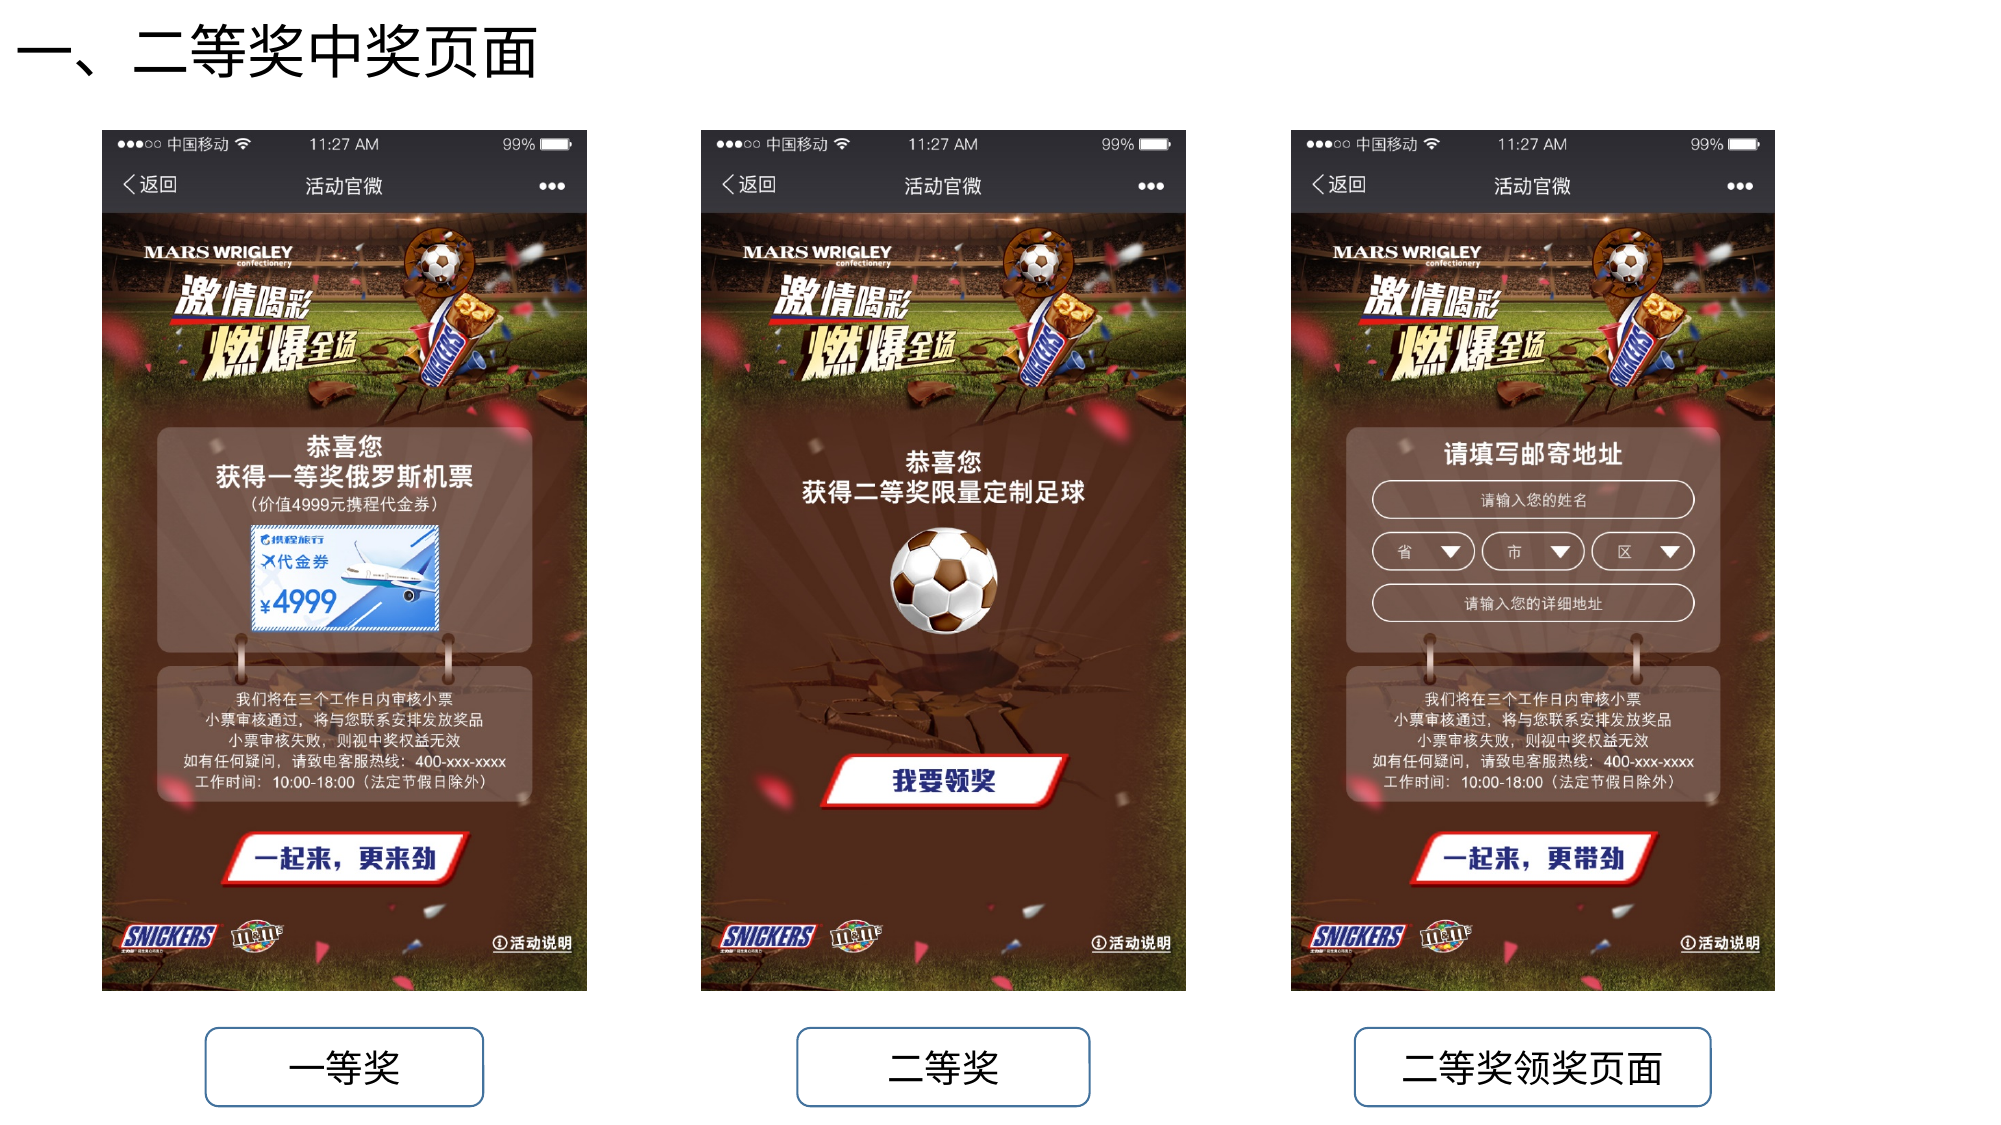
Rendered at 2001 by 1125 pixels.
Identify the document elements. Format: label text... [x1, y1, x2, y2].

picture [701, 130, 1186, 991]
text_box 二等奖领奖页面 [1353, 1026, 1712, 1108]
text_box 二等奖 [796, 1026, 1091, 1108]
picture [102, 130, 587, 991]
title 一、二等奖中奖页面 [0, 0, 1725, 164]
text_box 一等奖 [204, 1026, 485, 1108]
picture [1290, 130, 1775, 991]
